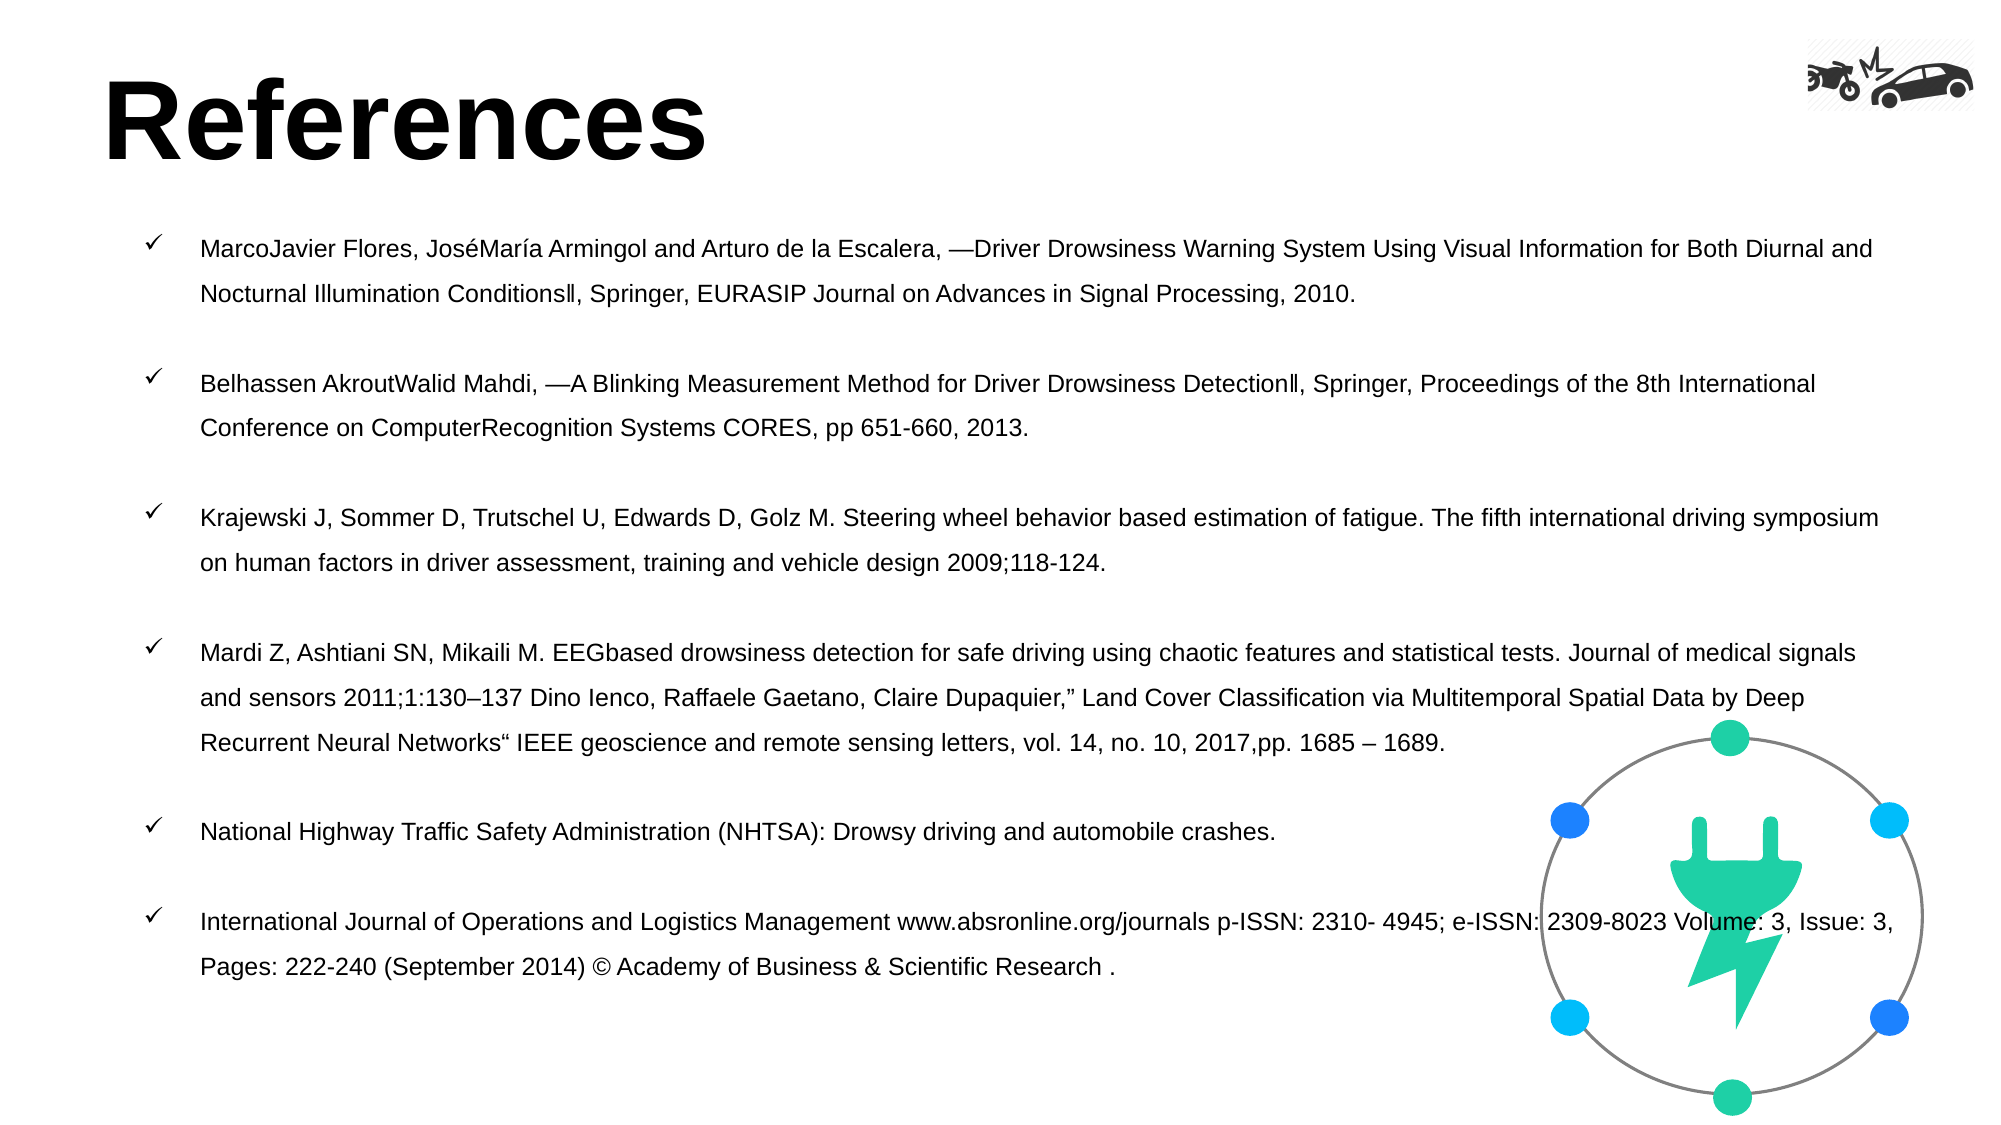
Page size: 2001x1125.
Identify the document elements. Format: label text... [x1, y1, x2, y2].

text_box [1541, 719, 1923, 1116]
picture [1807, 39, 1975, 111]
text_box MarcoJavier Flores, JoséMaría Armingol and Arturo de la Escalera, ―Driver Drowsiness Warning System Using Visual Information for Both Diurnal and Nocturnal Illumination Conditions‖, Springer, EURASIP Journal on Advances in Signal Processing, 2010. Belhassen AkroutWalid Mahdi, ―A Blinking Measurement Method for Driver Drowsiness Detection‖, Springer, Proceedings of the 8th International Conference on ComputerRecognition Systems CORES, pp 651-660, 2013. Krajewski J, Sommer D, Trutschel U, Edwards D, Golz M. Steering wheel behavior based estimation of fatigue. The fifth international driving symposium on human factors in driver assessment, training and vehicle design 2009;118-124. Mardi Z, Ashtiani SN, Mikaili M. EEGbased drowsiness detection for safe driving using chaotic features and statistical tests. Journal of medical signals and sensors 2011;1:130–137 Dino Ienco, Raffaele Gaetano, Claire Dupaquier,” Land Cover Classification via Multitemporal Spatial Data by Deep Recurrent Neural Networks“ IEEE geoscience and remote sensing letters, vol. 14, no. 10, 2017,pp. 1685 – 1689. National Highway Traffic Safety Administration (NHTSA): Drowsy driving and automobile crashes. International Journal of Operations and Logistics Management www.absronline.org/journals p-ISSN: 2310- 4945; e-ISSN: 2309-8023 Volume: 3, Issue: 3, Pages: 222-240 (September 2014) © Academy of Business & Scientific Research . [128, 210, 1919, 988]
list References [0, 53, 1356, 192]
